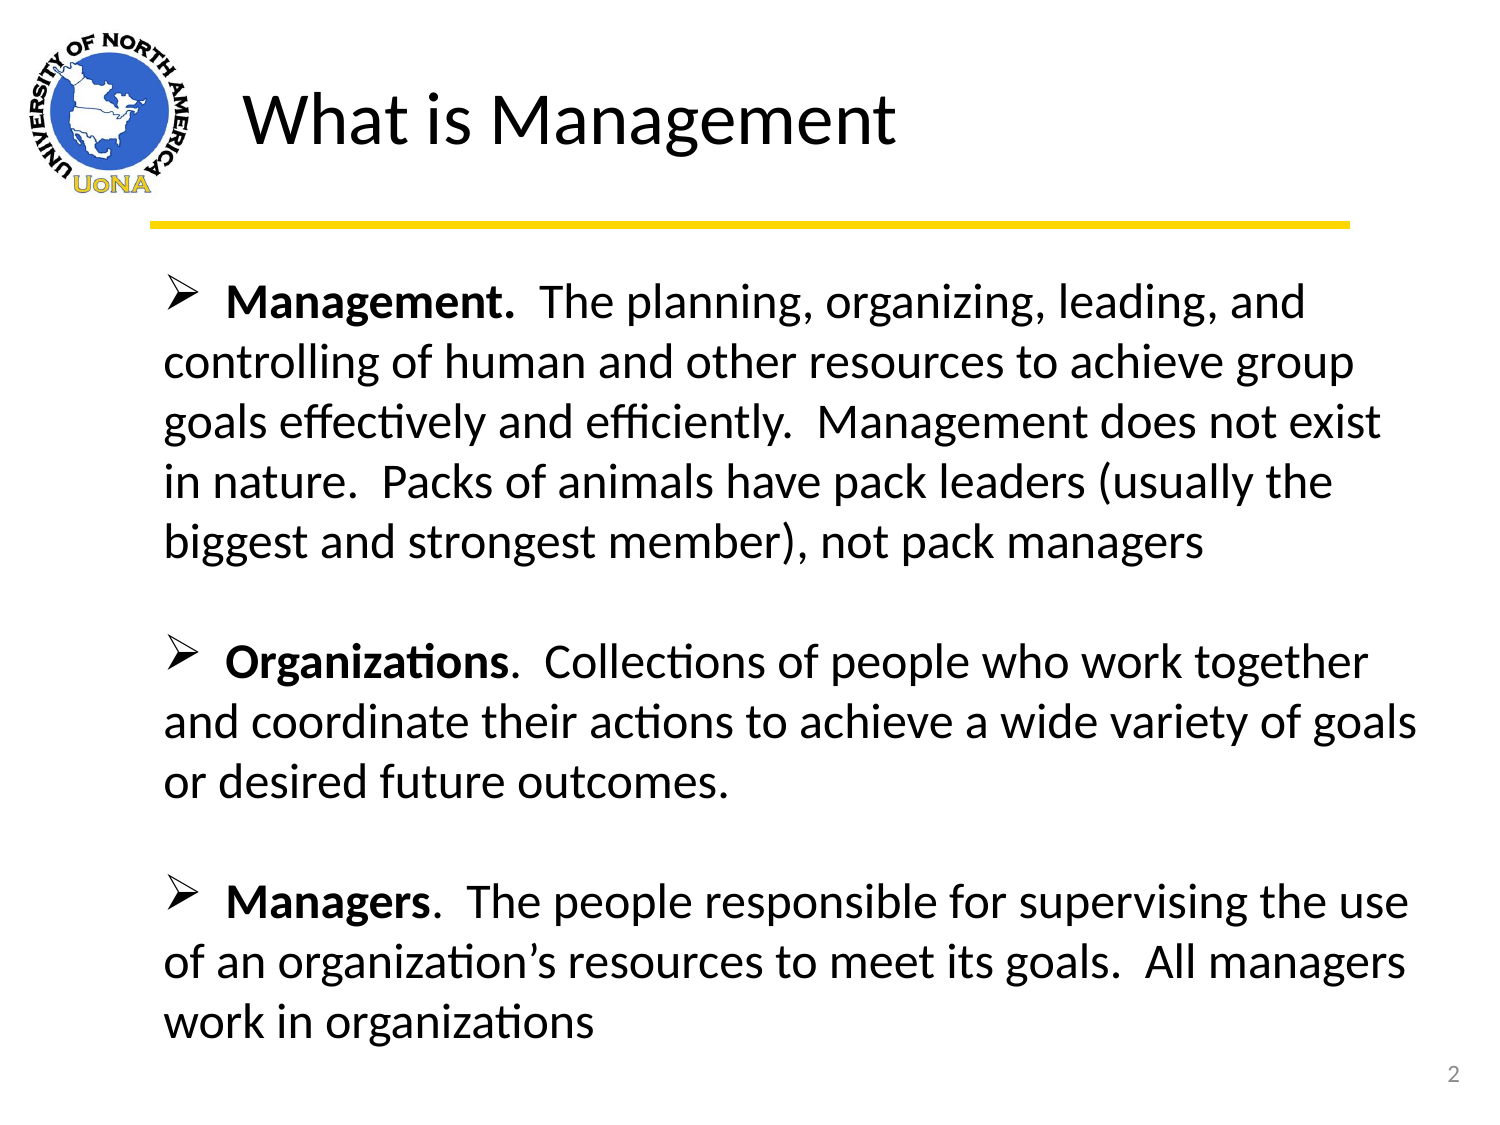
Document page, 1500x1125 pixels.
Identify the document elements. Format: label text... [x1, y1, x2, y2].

picture [19, 24, 200, 200]
slide_number 2 [1412, 1042, 1475, 1103]
text_box Management. The planning, organizing, leading, and controlling of human and other resources to achieve group goals effectively and efficiently. Management does not exist in nature. Packs of animals have pack leaders (usually the biggest and strongest member), not pack managers Organizations. Collections of people who work together and coordinate their actions to achieve a wide variety of goals or desired future outcomes. Managers. The people responsible for supervising the use of an organization’s resources to meet its goals. All managers work in organizations [148, 260, 1438, 1056]
text_box What is Management [228, 62, 914, 168]
